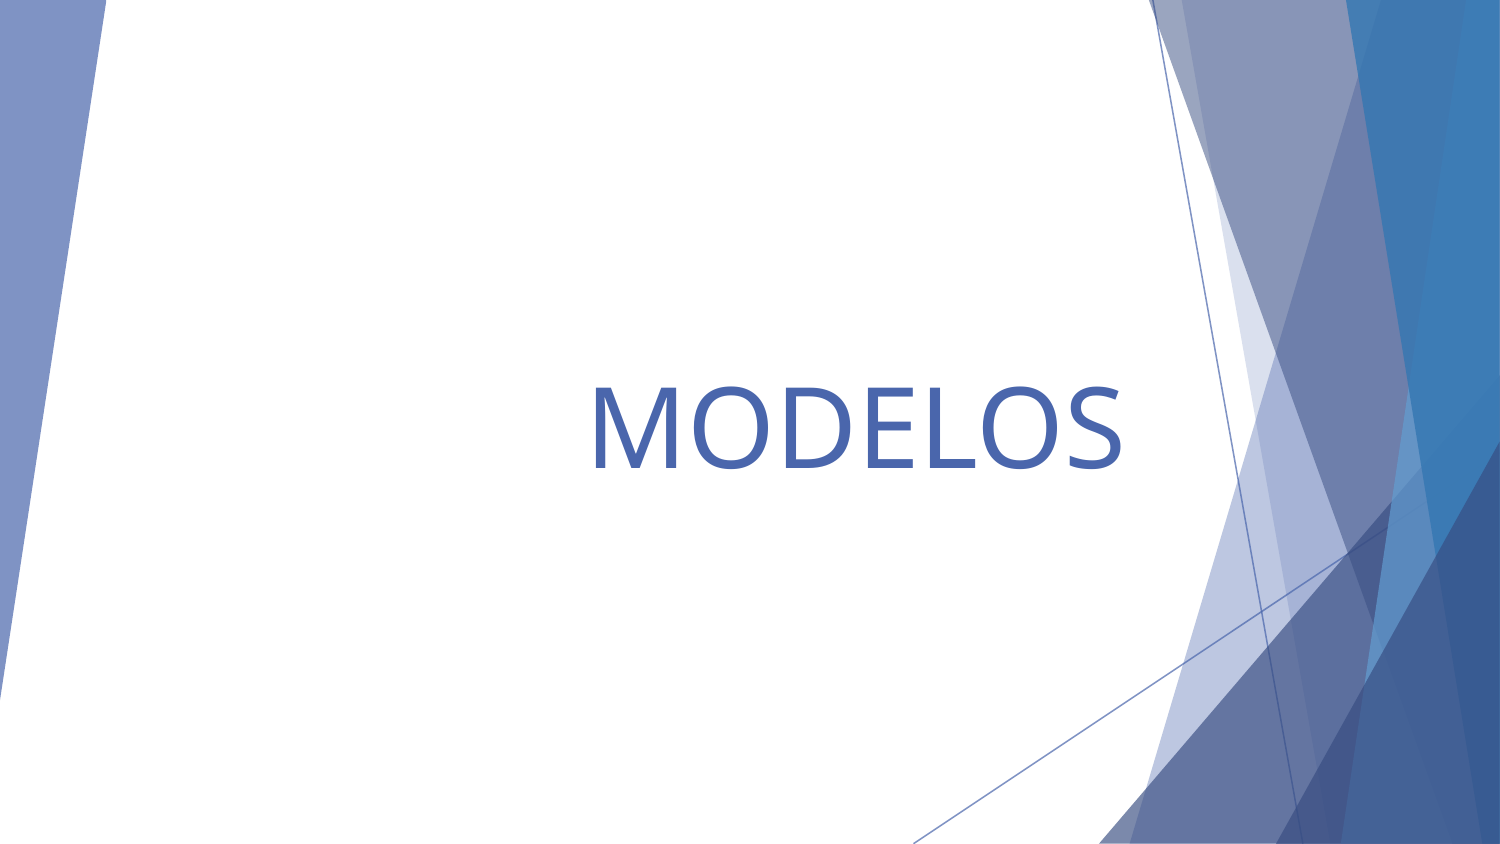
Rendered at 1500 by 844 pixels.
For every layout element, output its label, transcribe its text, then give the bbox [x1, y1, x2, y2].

title MODELOS [185, 295, 1141, 499]
